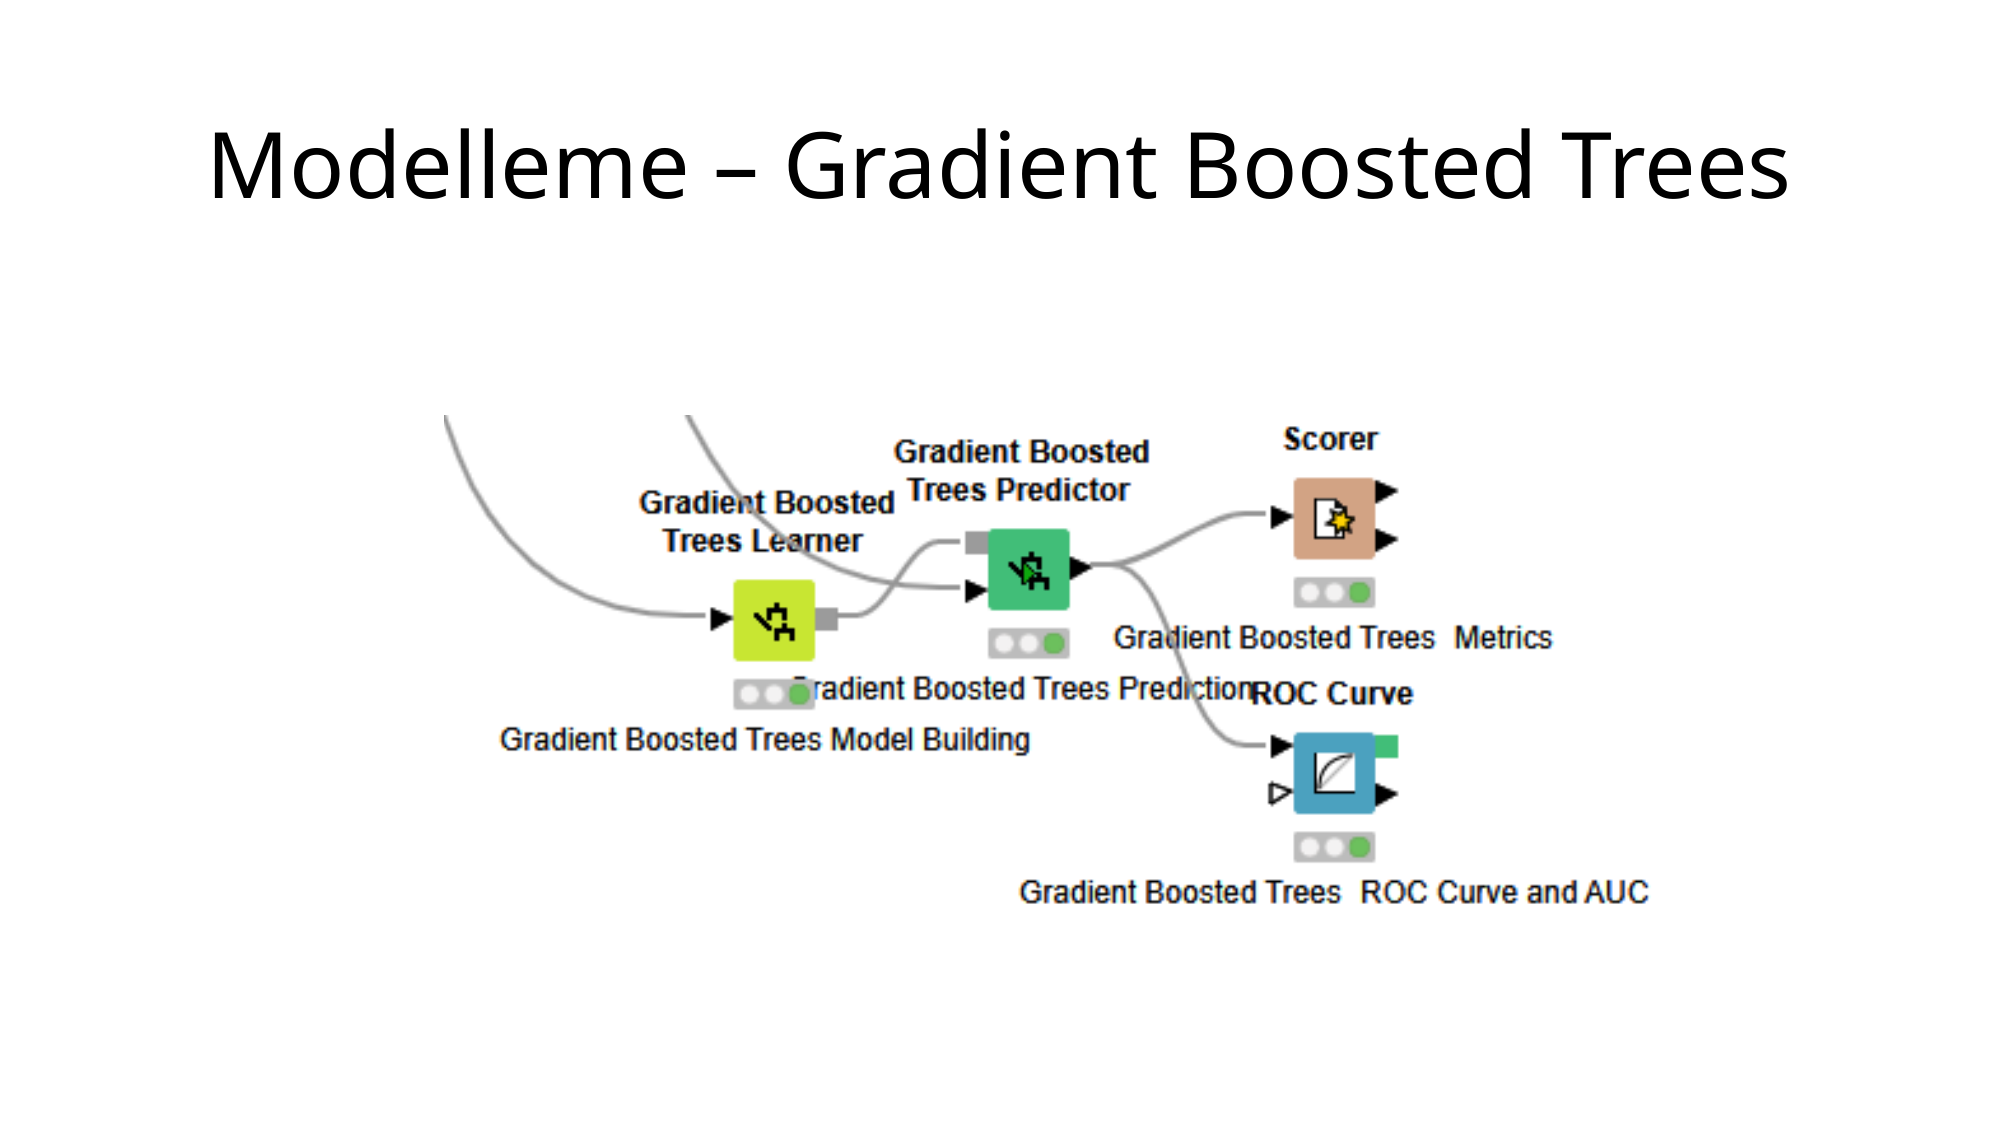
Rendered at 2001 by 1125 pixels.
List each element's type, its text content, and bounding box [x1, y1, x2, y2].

title Modelleme – Gradient Boosted Trees [137, 59, 1863, 278]
picture [444, 415, 1674, 909]
